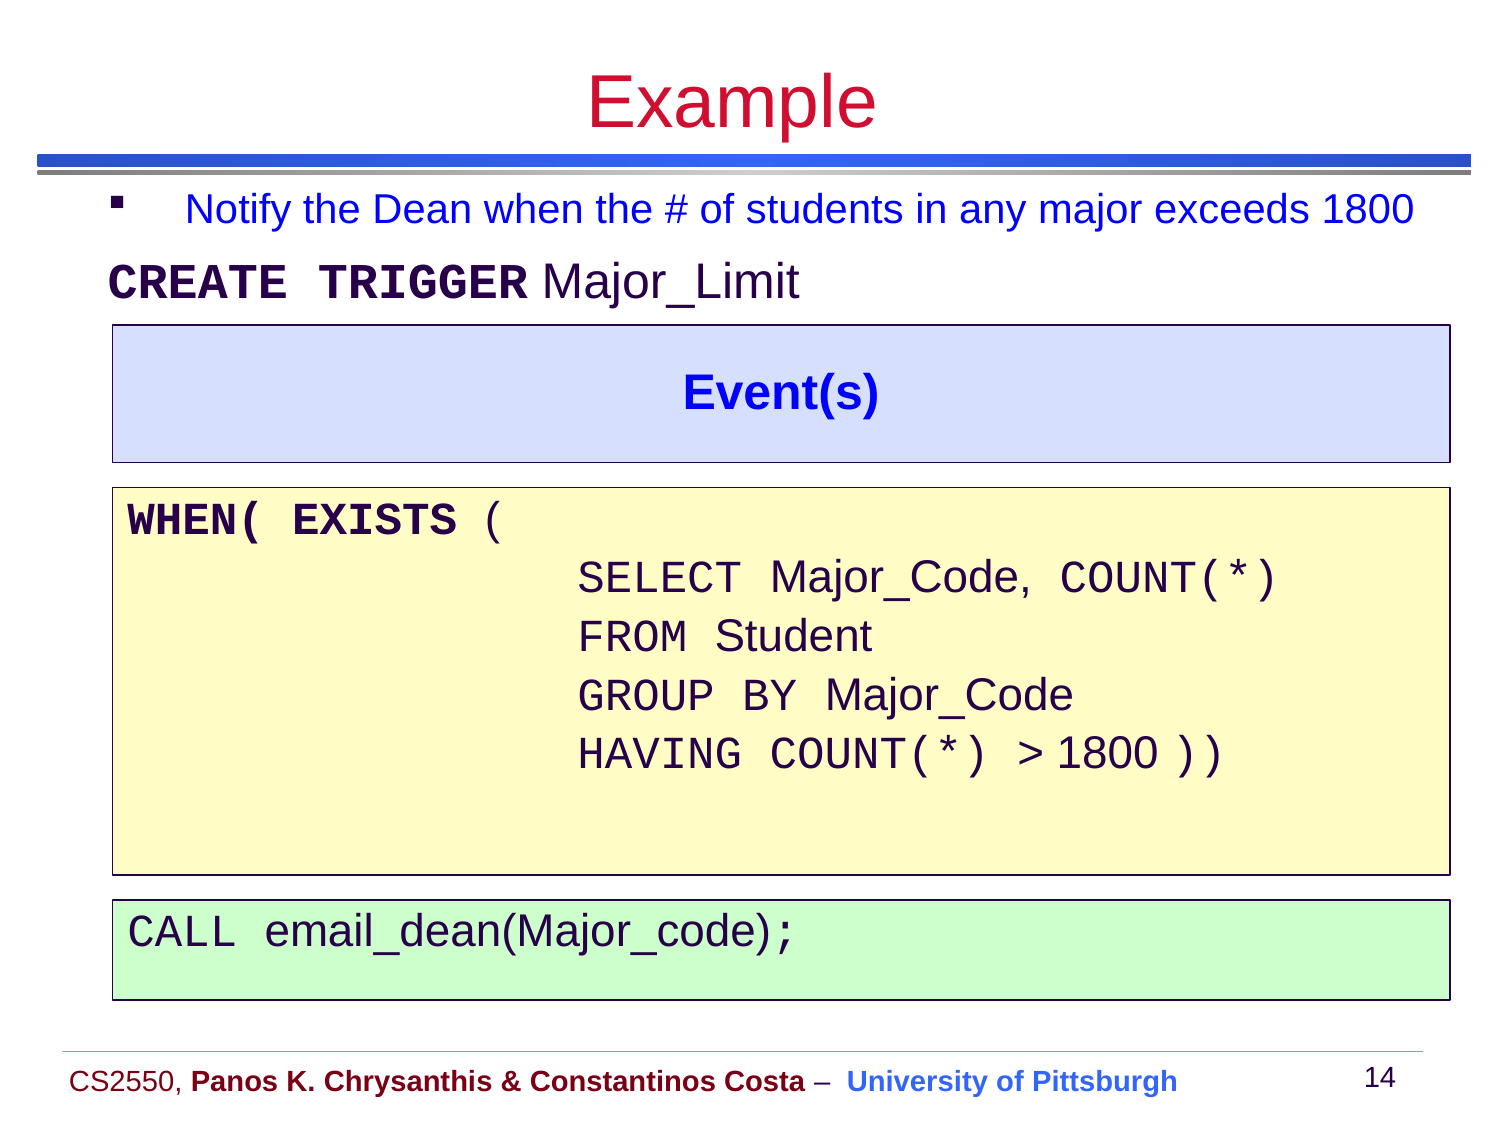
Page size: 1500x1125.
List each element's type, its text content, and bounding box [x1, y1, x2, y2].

text_box WHEN( EXISTS ( SELECT Major_Code, COUNT(*) FROM Student GROUP BY Major_Code HAVING COUNT(*) > 1800 )) [112, 487, 1450, 875]
list Notify the Dean when the # of students in any major exceeds 1800 CREATE TRIGGER Major_Limit [92, 174, 1500, 325]
title Example [0, 62, 1486, 150]
text_box Event(s) [112, 324, 1450, 463]
text_box CALL email_dean(Major_code); [112, 900, 1450, 1000]
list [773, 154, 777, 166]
